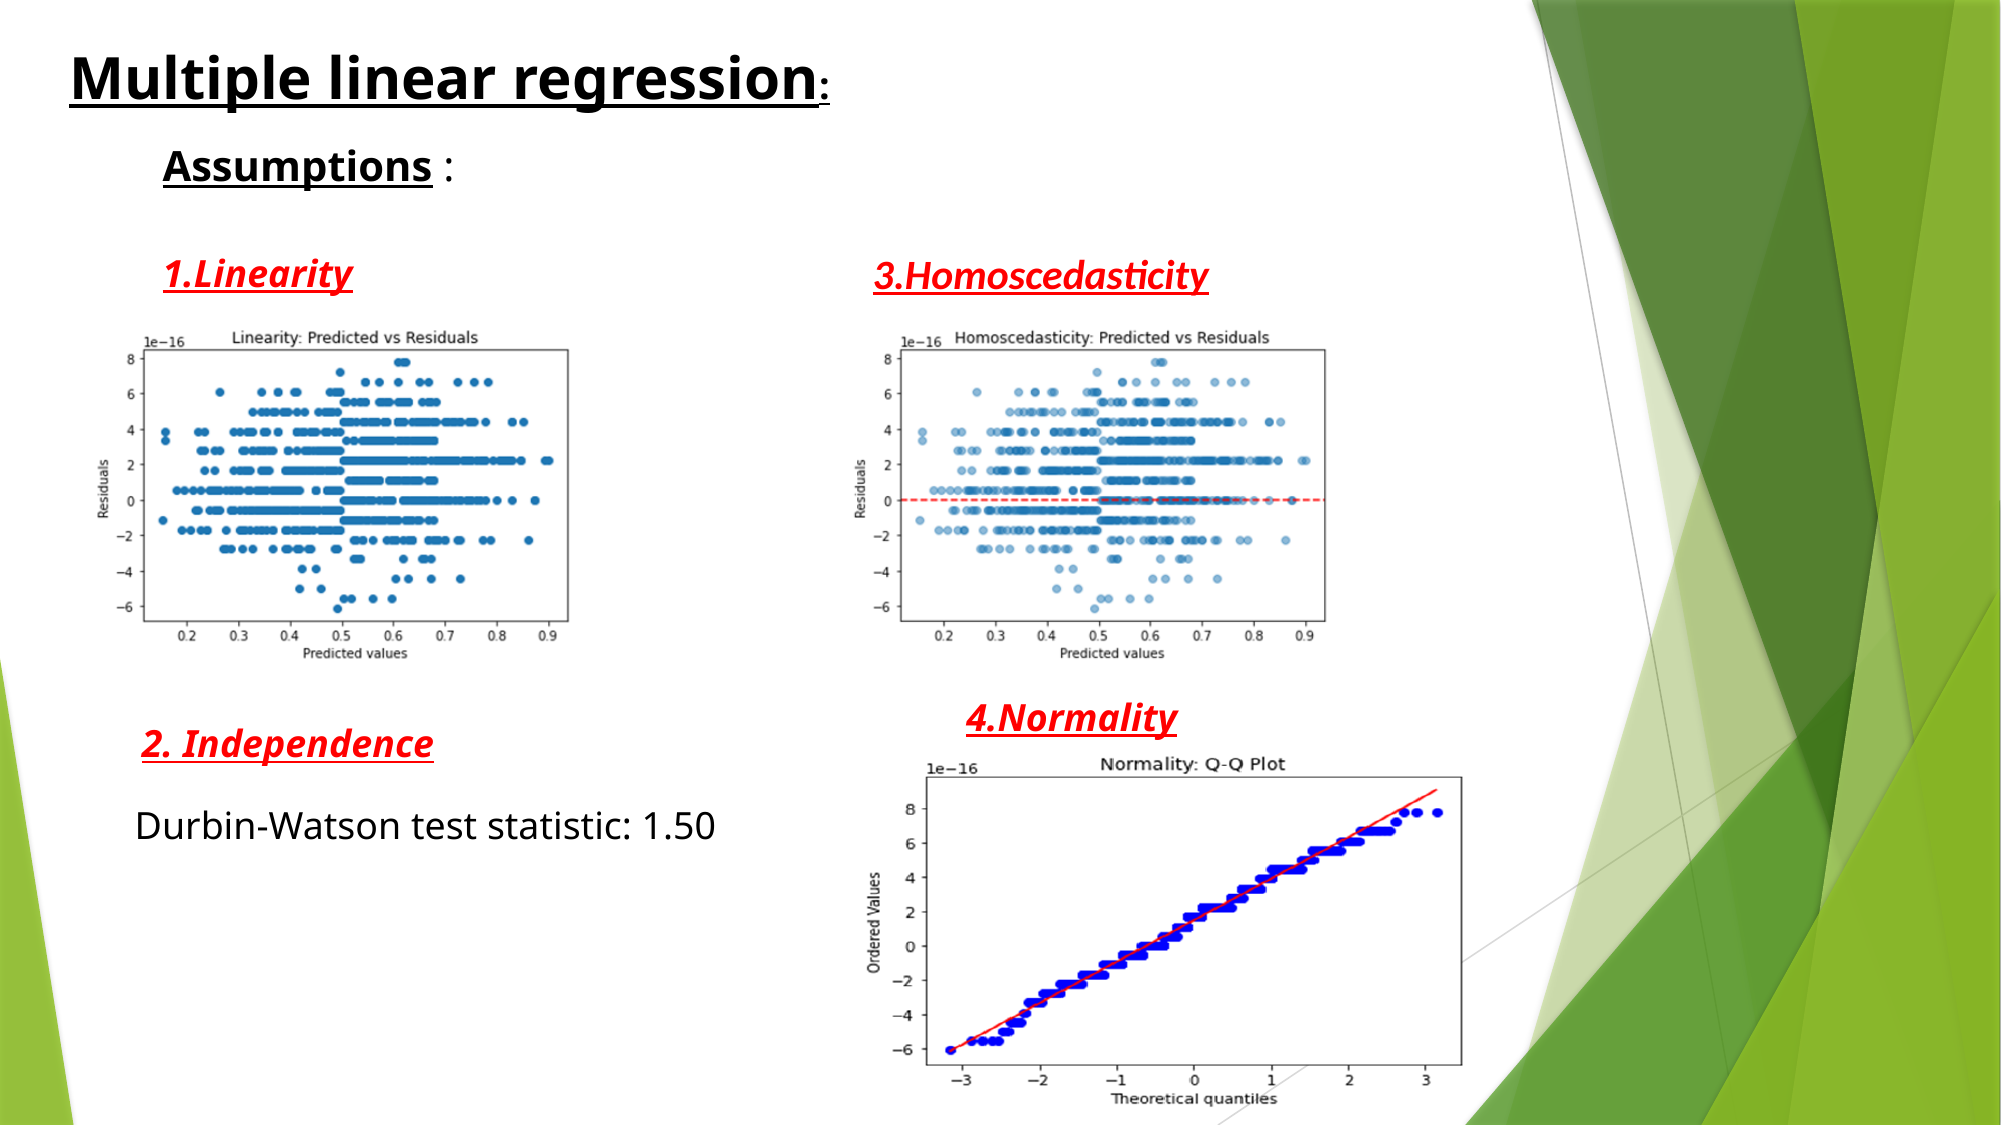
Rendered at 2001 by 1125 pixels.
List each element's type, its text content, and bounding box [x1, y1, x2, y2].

text_box Assumptions : [147, 132, 480, 198]
text_box Durbin-Watson test statistic: 1.50 [119, 794, 746, 855]
picture [845, 322, 1333, 669]
picture [88, 322, 576, 669]
text_box 4.Normality [951, 686, 1202, 745]
text_box 2. Independence [127, 712, 480, 773]
picture [857, 746, 1472, 1114]
text_box 1.Linearity [147, 242, 401, 303]
text_box 3.Homoscedasticity [858, 240, 1370, 305]
text_box Multiple linear regression: [54, 33, 936, 164]
